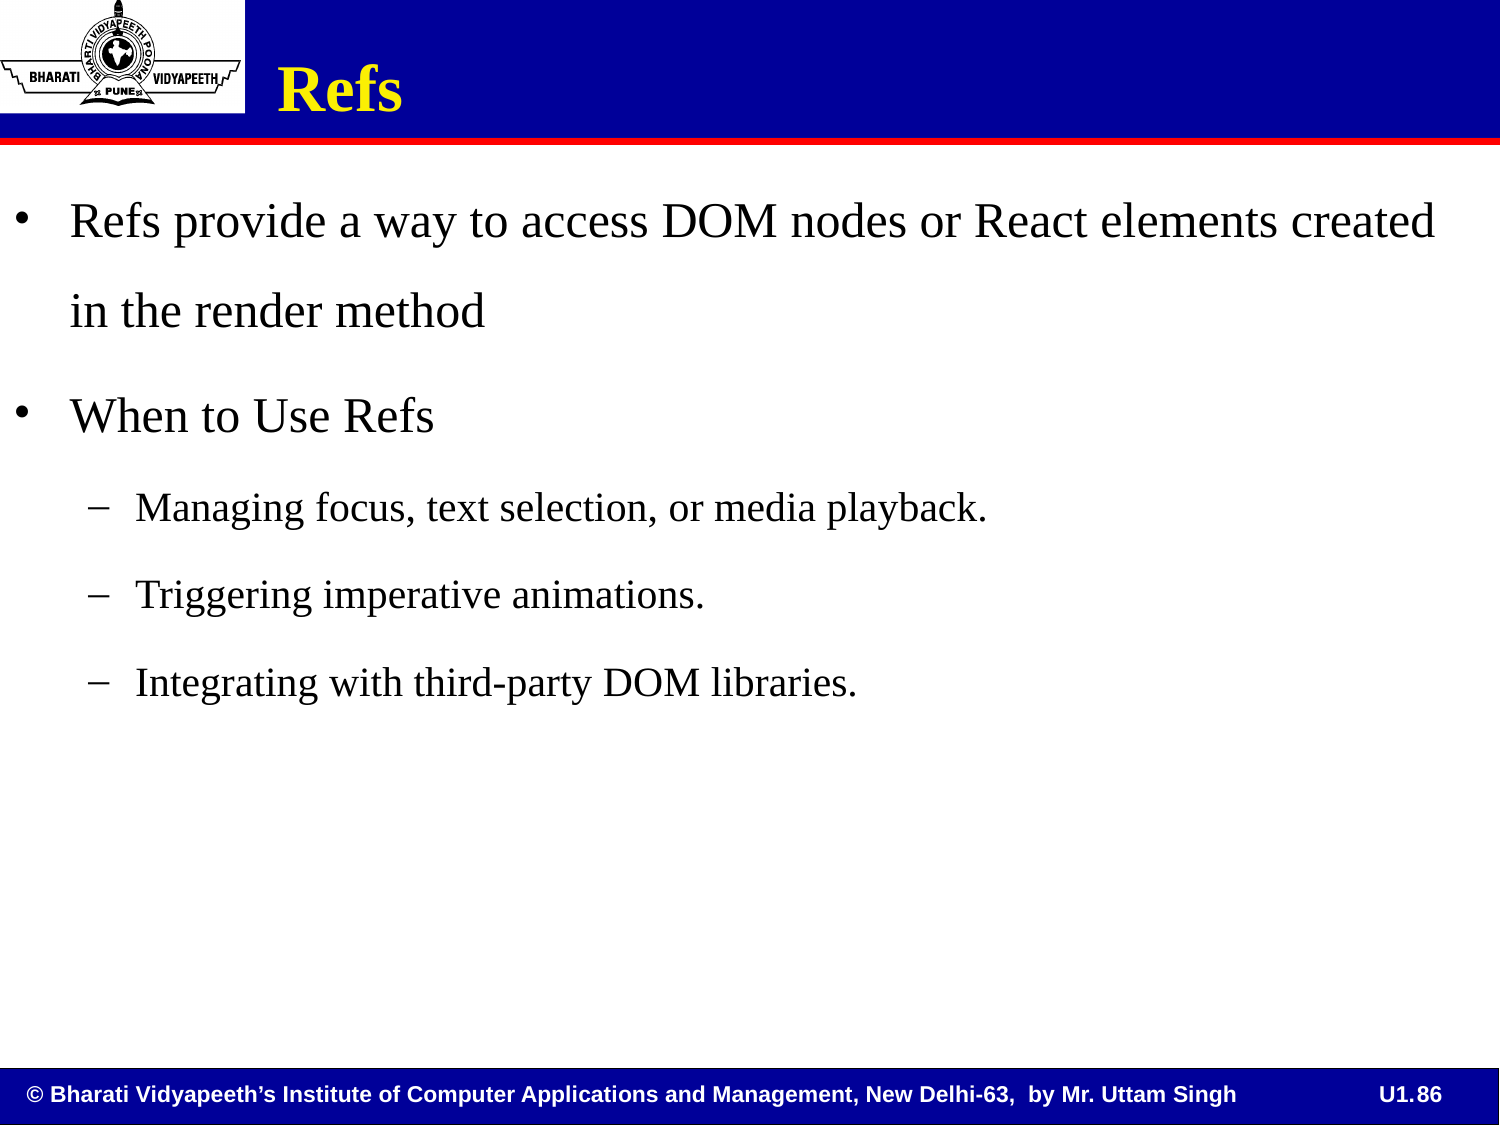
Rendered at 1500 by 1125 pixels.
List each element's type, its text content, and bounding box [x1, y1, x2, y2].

text_box Refs [262, 37, 1500, 149]
picture [0, 0, 241, 106]
list Refs provide a way to access DOM nodes or React elements created in the render method When to Use Refs Managing focus, text selection, or media playback. Triggering imperative animations. Integrating with third-party DOM libraries. [0, 149, 1500, 1076]
